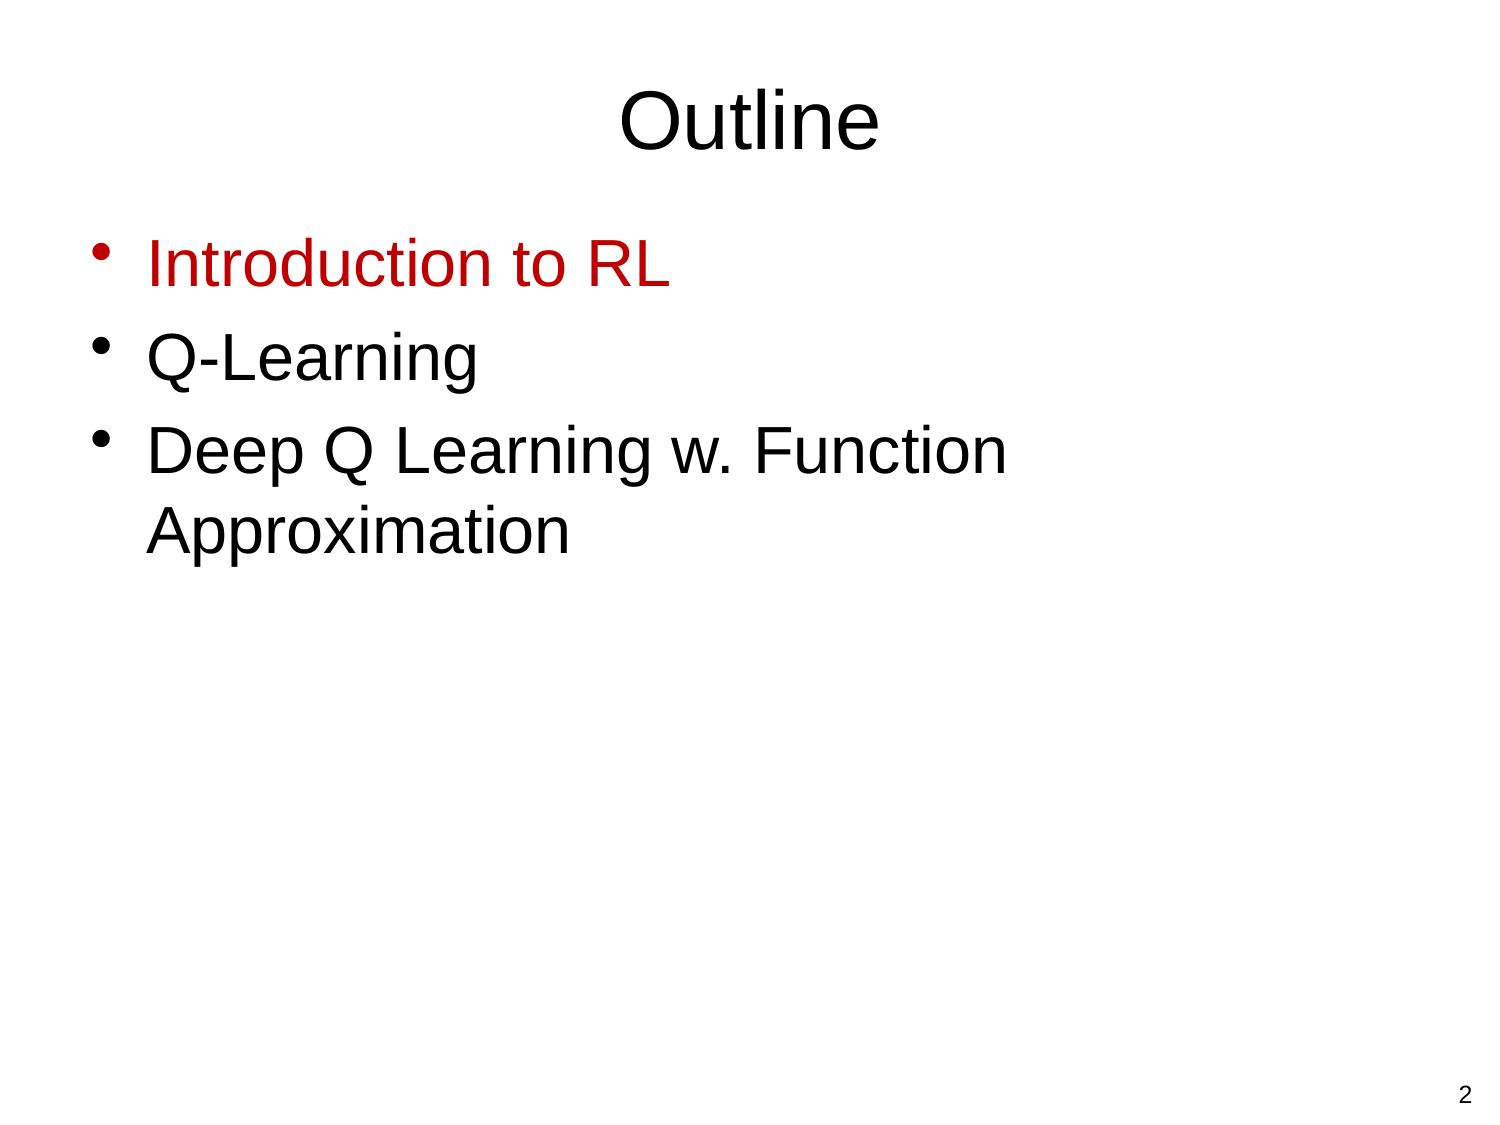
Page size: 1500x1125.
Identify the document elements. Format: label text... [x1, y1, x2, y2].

slide_number 2 [1137, 1070, 1488, 1112]
list Introduction to RL Q-Learning Deep Q Learning w. Function Approximation [74, 212, 1426, 1051]
title Outline [74, 44, 1426, 188]
